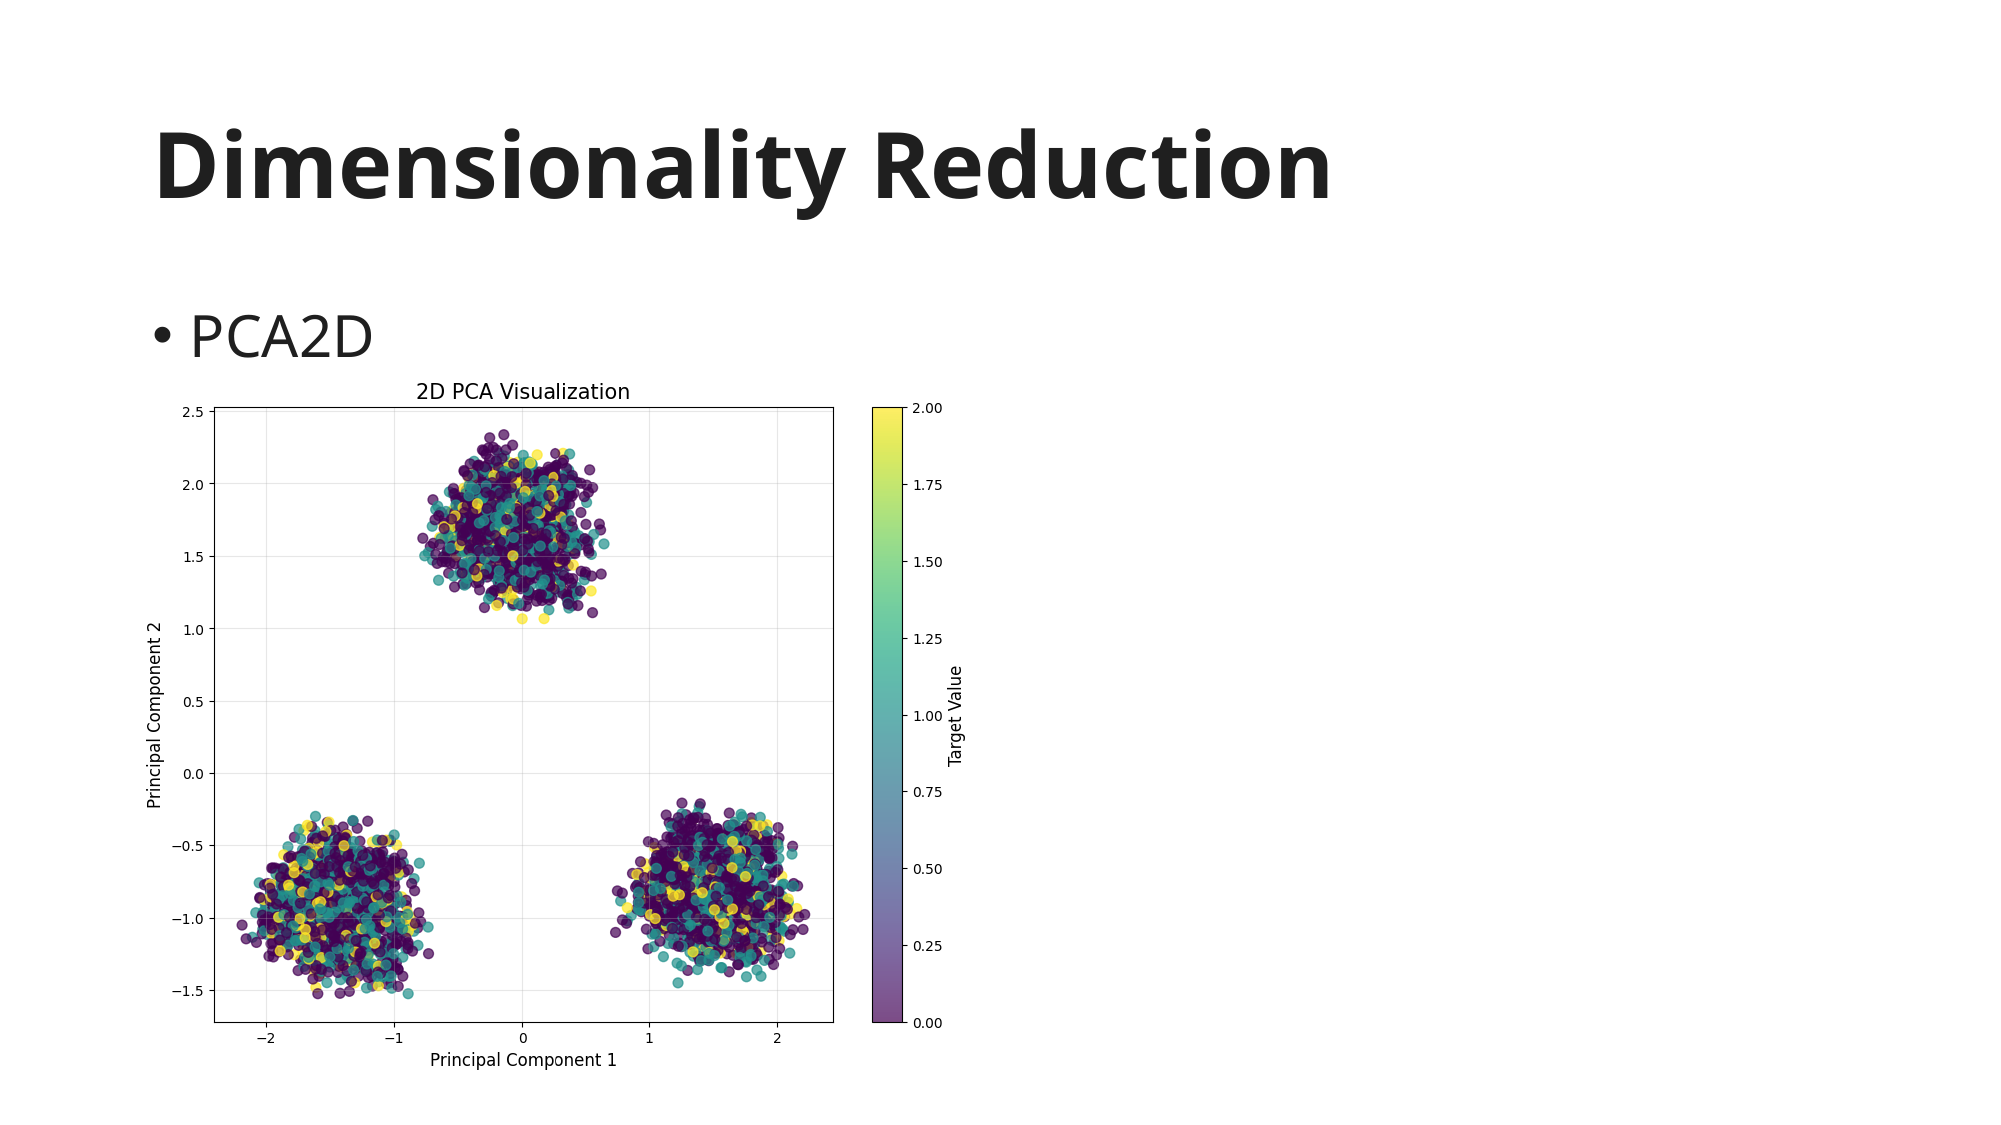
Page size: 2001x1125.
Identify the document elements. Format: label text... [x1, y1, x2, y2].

list PCA2D [137, 299, 1863, 1014]
title Dimensionality Reduction [137, 59, 1863, 278]
picture [137, 373, 975, 1078]
